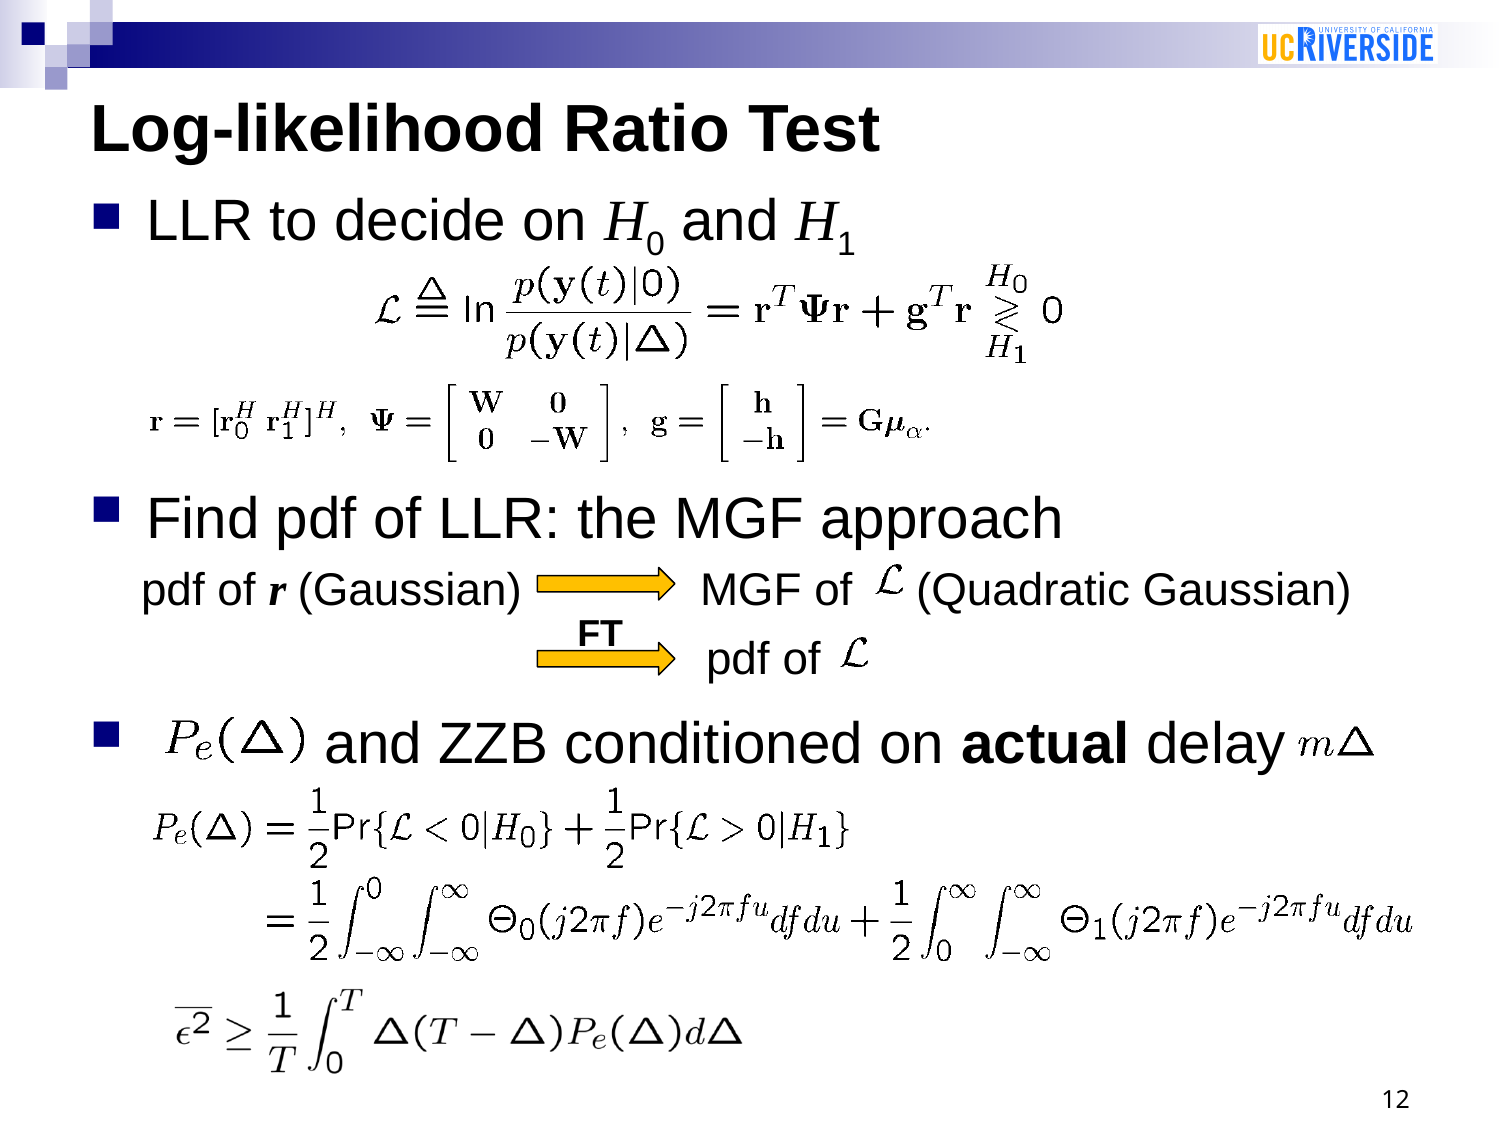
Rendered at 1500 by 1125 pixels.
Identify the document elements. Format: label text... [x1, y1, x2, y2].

picture [149, 383, 931, 463]
text_box [537, 567, 675, 600]
text_box FT [562, 601, 665, 662]
picture [1296, 724, 1376, 756]
text_box [537, 648, 675, 675]
title Log-likelihood Ratio Test [75, 75, 1425, 174]
picture [1258, 24, 1438, 64]
picture [174, 987, 744, 1076]
picture [163, 716, 306, 764]
picture [840, 635, 870, 670]
picture [152, 784, 1413, 963]
picture [374, 262, 1063, 366]
picture [874, 562, 905, 596]
list LLR to decide on H0 and H1 Find pdf of LLR: the MGF approach pdf of r (Gaussian) MGF of (Quadratic Gaussian) pdf of and ZZB conditioned on actual delay [75, 174, 1425, 1050]
slide_number 12 [1237, 1074, 1426, 1125]
